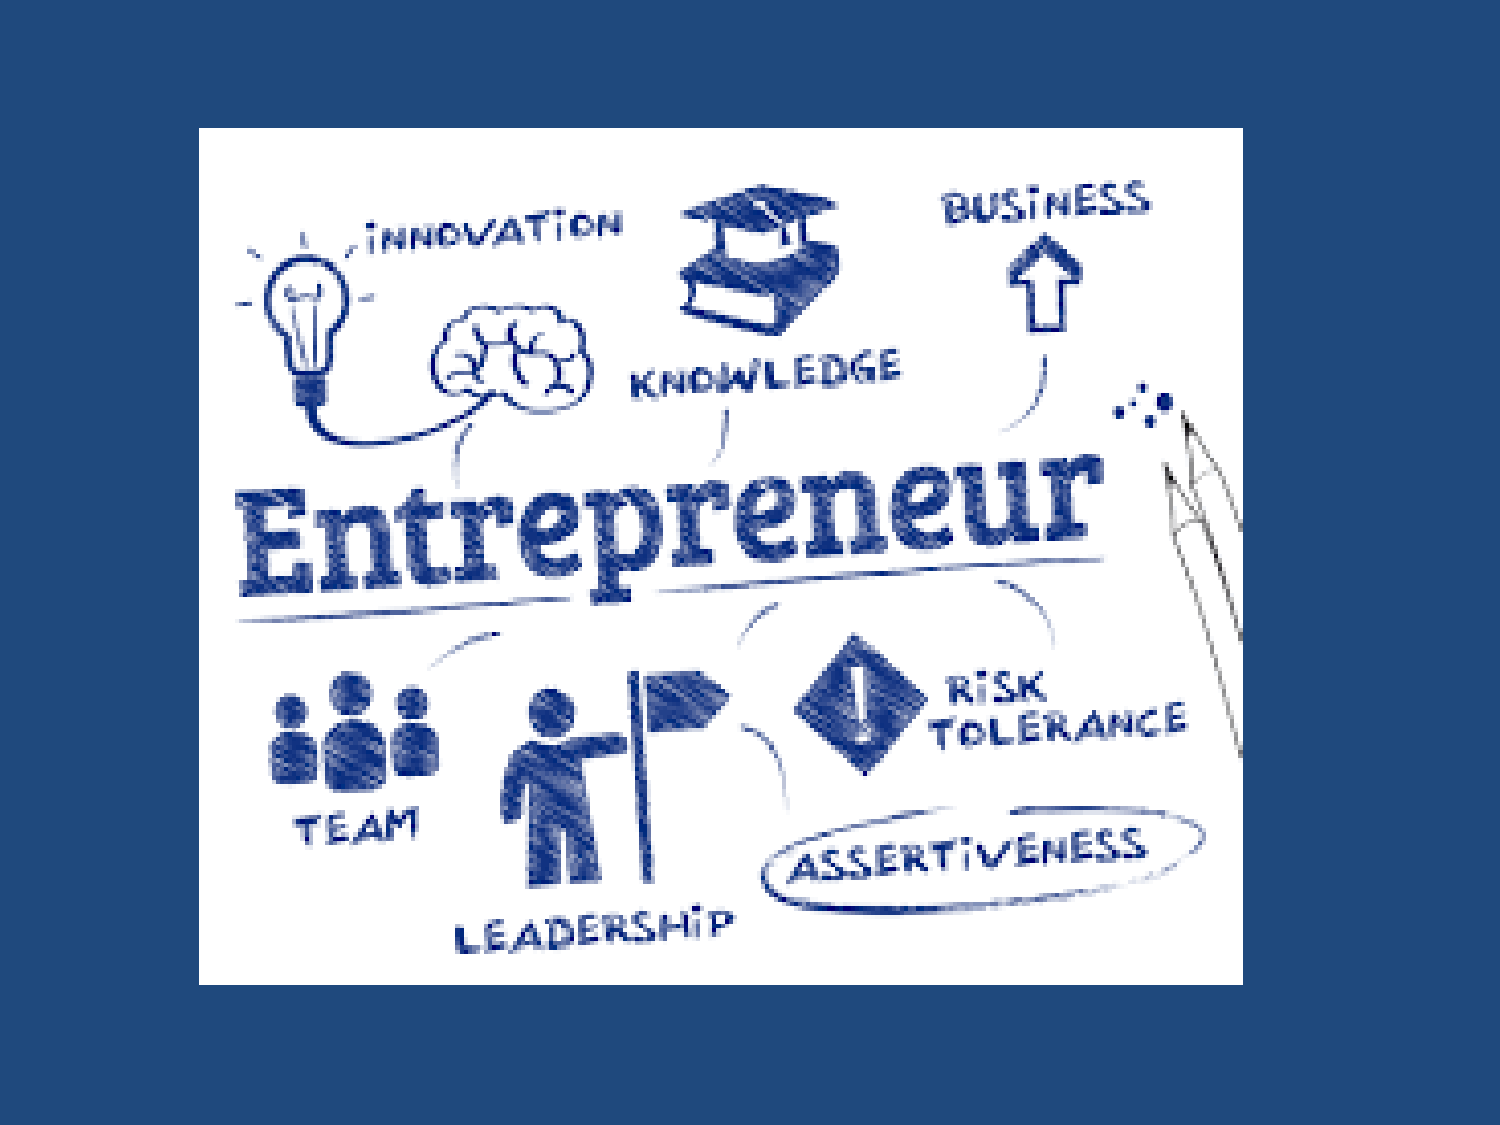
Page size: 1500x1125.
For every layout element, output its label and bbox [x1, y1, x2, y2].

list [198, 128, 1243, 985]
